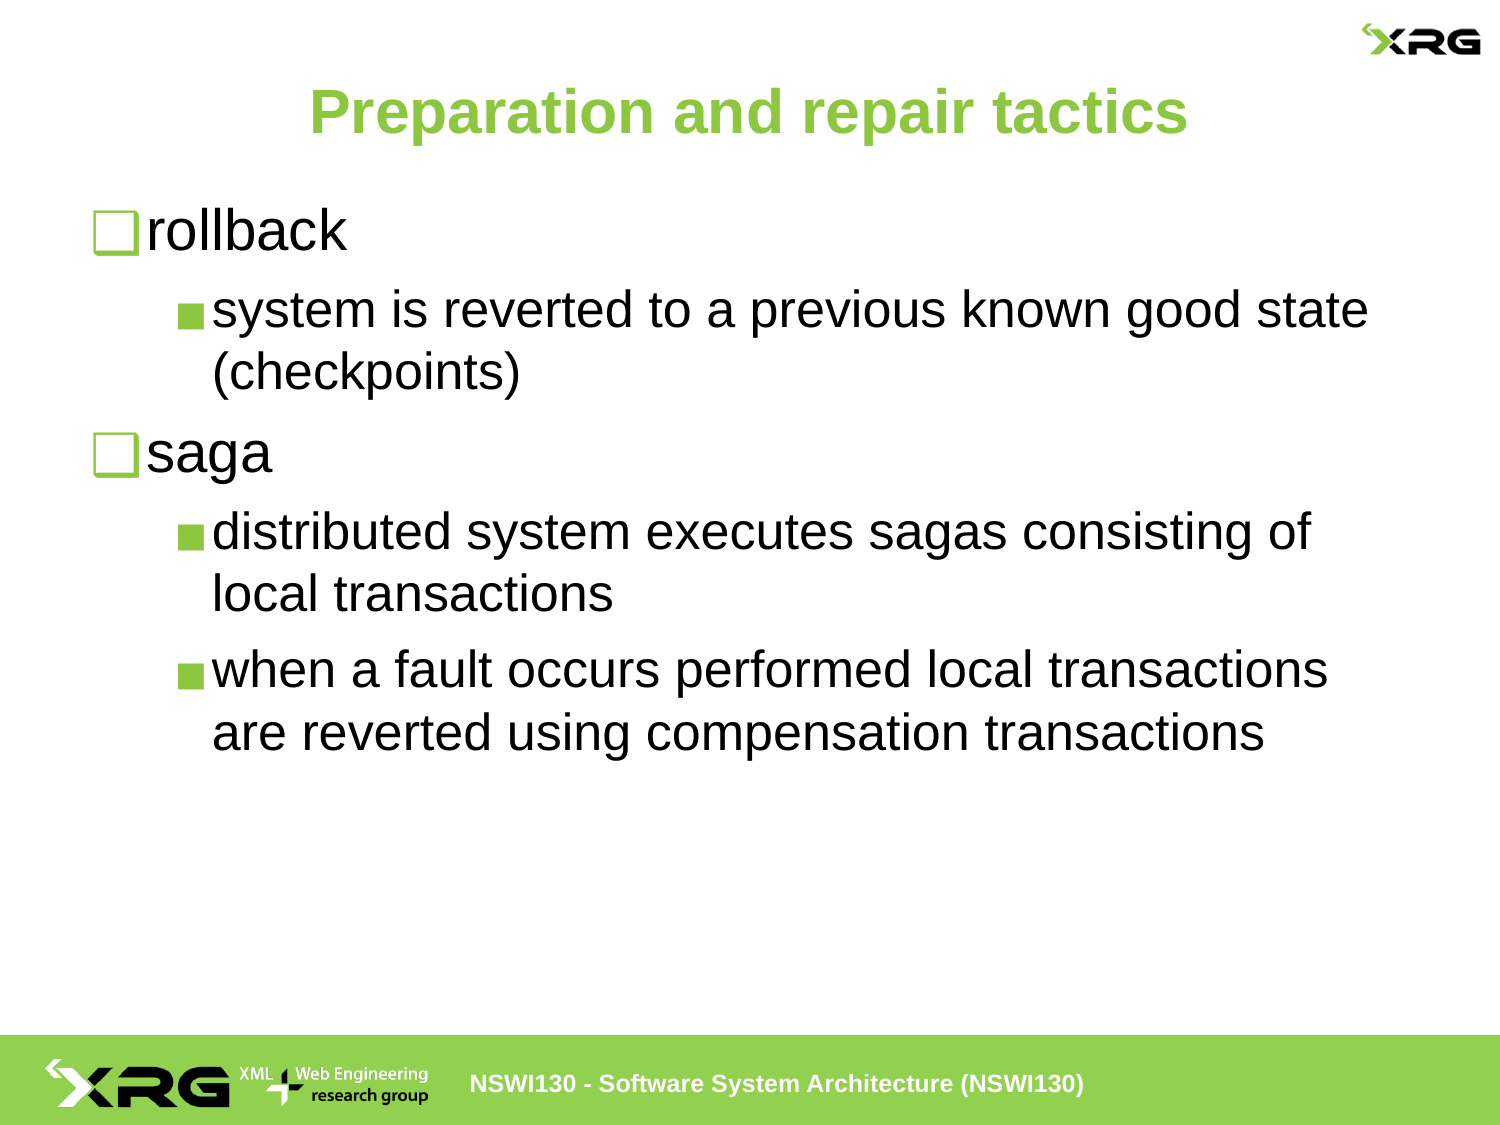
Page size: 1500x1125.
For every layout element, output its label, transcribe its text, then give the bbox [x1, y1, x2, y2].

picture [1357, 19, 1483, 60]
picture [37, 1054, 435, 1111]
list rollback system is reverted to a previous known good state (checkpoints) saga distributed system executes sagas consisting of local transactions when a fault occurs performed local transactions are reverted using compensation transactions [75, 184, 1425, 1005]
footer NSWI130 - Software System Architecture (NSWI130) [454, 1034, 1358, 1125]
title Preparation and repair tactics [75, 45, 1425, 173]
